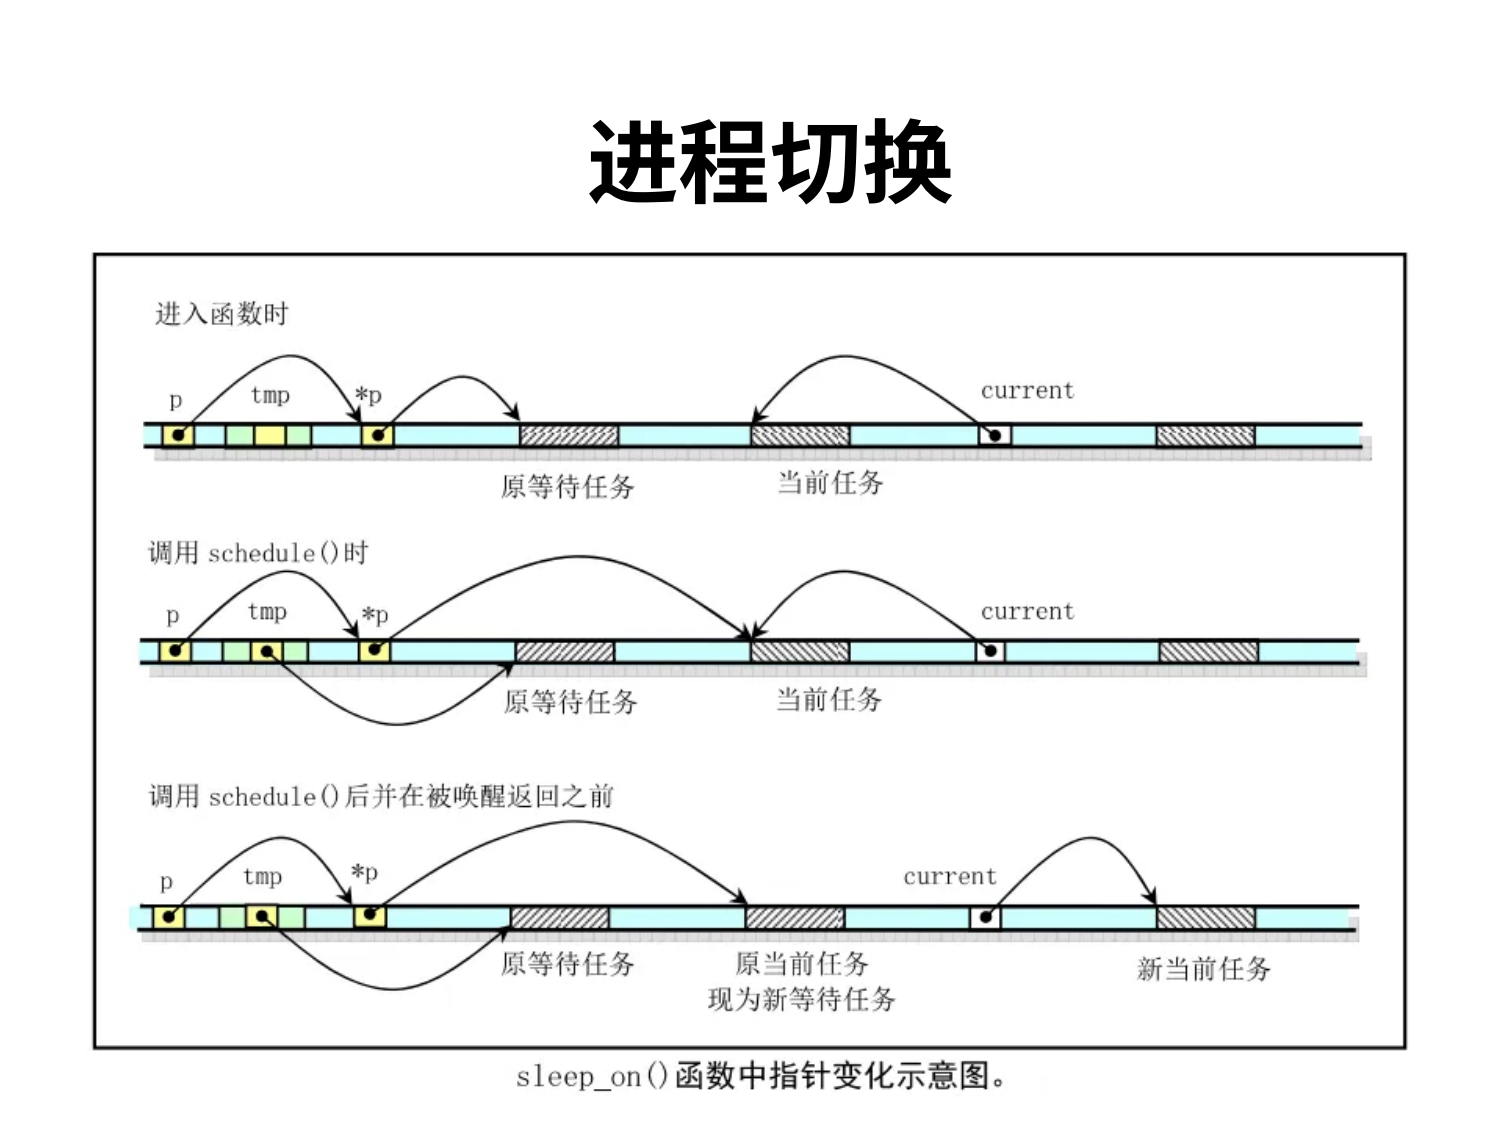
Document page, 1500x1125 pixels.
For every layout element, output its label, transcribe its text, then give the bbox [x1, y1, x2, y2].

text_box 进程切换 [95, 65, 1446, 254]
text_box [70, 231, 1430, 1099]
